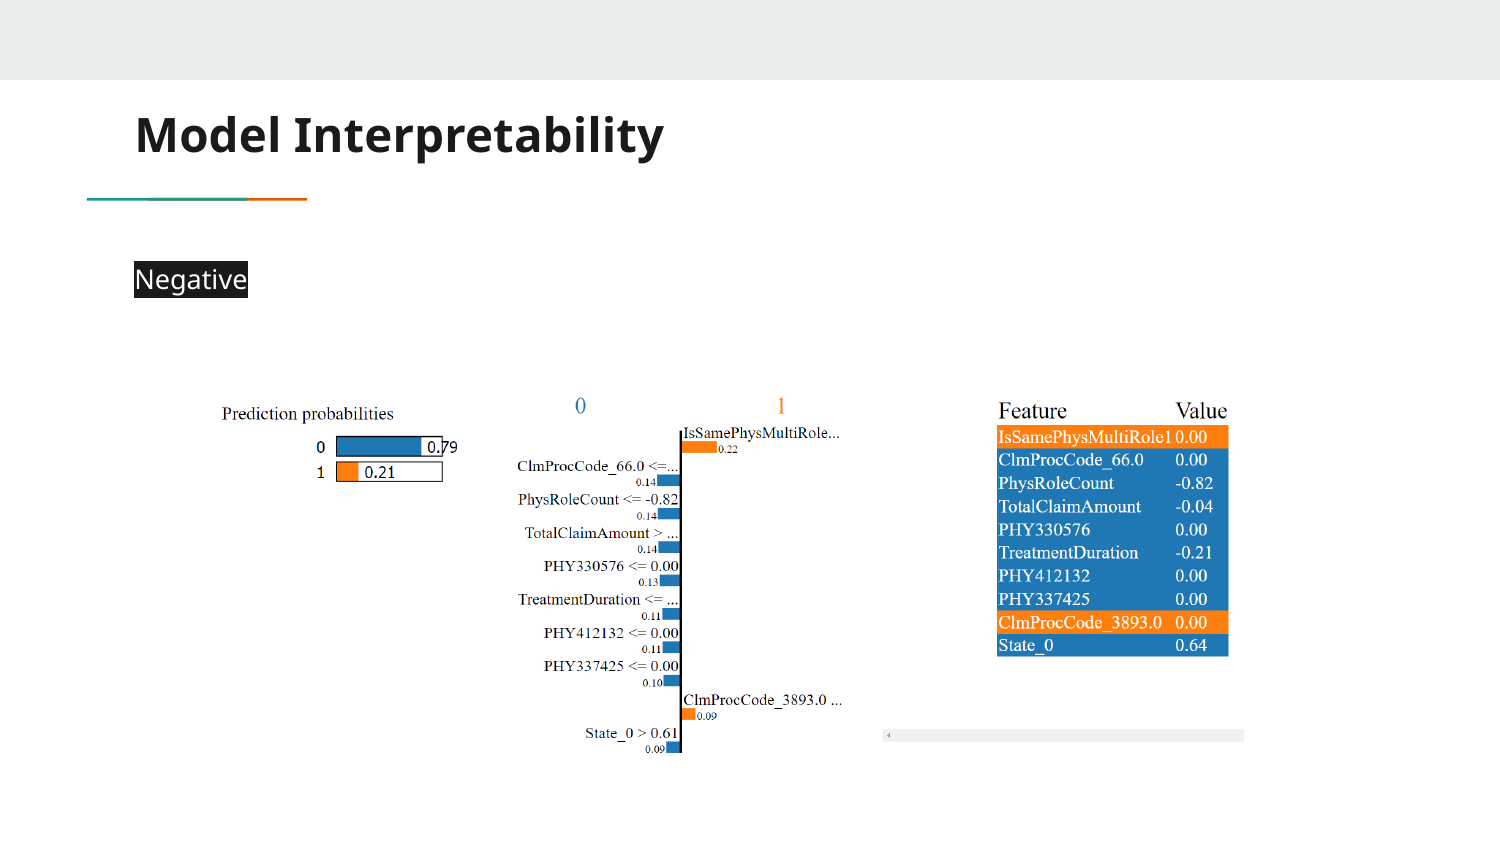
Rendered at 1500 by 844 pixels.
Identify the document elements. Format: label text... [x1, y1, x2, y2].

title Model Interpretability [119, 90, 1381, 178]
list Negative [119, 247, 1381, 619]
picture [212, 396, 1244, 807]
